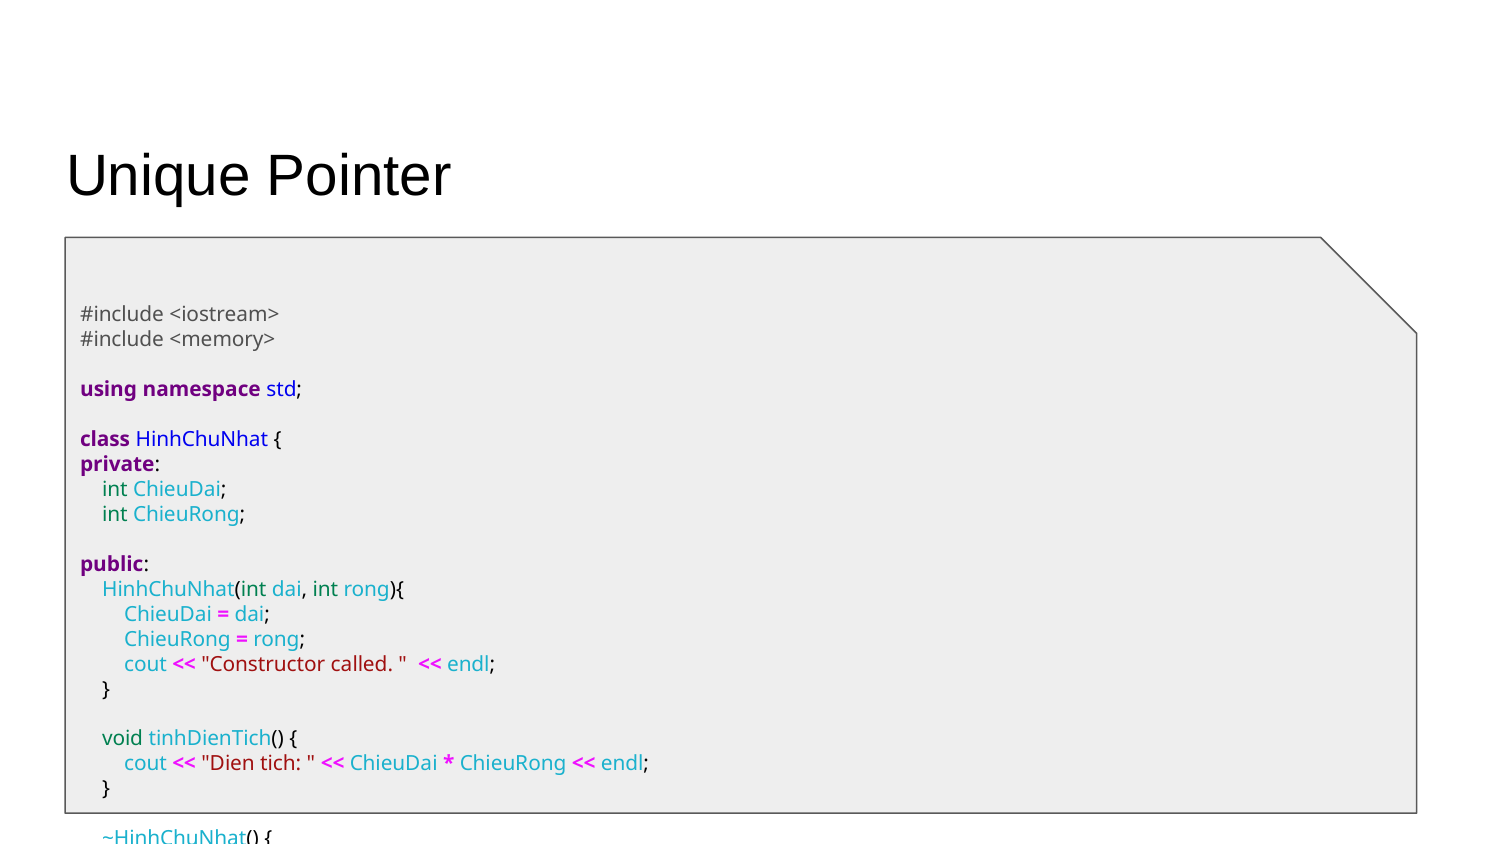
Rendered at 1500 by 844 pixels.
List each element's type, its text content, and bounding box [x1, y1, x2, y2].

text_box #include <iostream> #include <memory> using namespace std; class HinhChuNhat { private: int ChieuDai; int ChieuRong; public: HinhChuNhat(int dai, int rong){ ChieuDai = dai; ChieuRong = rong; cout << "Constructor called. " << endl; } void tinhDienTich() { cout << "Dien tich: " << ChieuDai * ChieuRong << endl; } ~HinhChuNhat() { cout << "Destructor called " << endl; } }; int main() { unique_ptr <HinhChuNhat> ptr1(new HinhChuNhat(10,5)); (*ptr1).tinhDienTich(); //unique_ptr <HinhChuNhat> ptr2(ptr1); // Khong cho phep unique_ptr <HinhChuNhat> ptr2 = move(ptr1); // gan object HinhChuNhat(10,5) cho ptr2, sau do remove ptr1 (*ptr2).tinhDienTich(); (*ptr1).tinhDienTich(); (*ptr2).tinhDienTich(); return 0; } [65, 237, 1417, 814]
title Unique Pointer [51, 122, 1449, 238]
